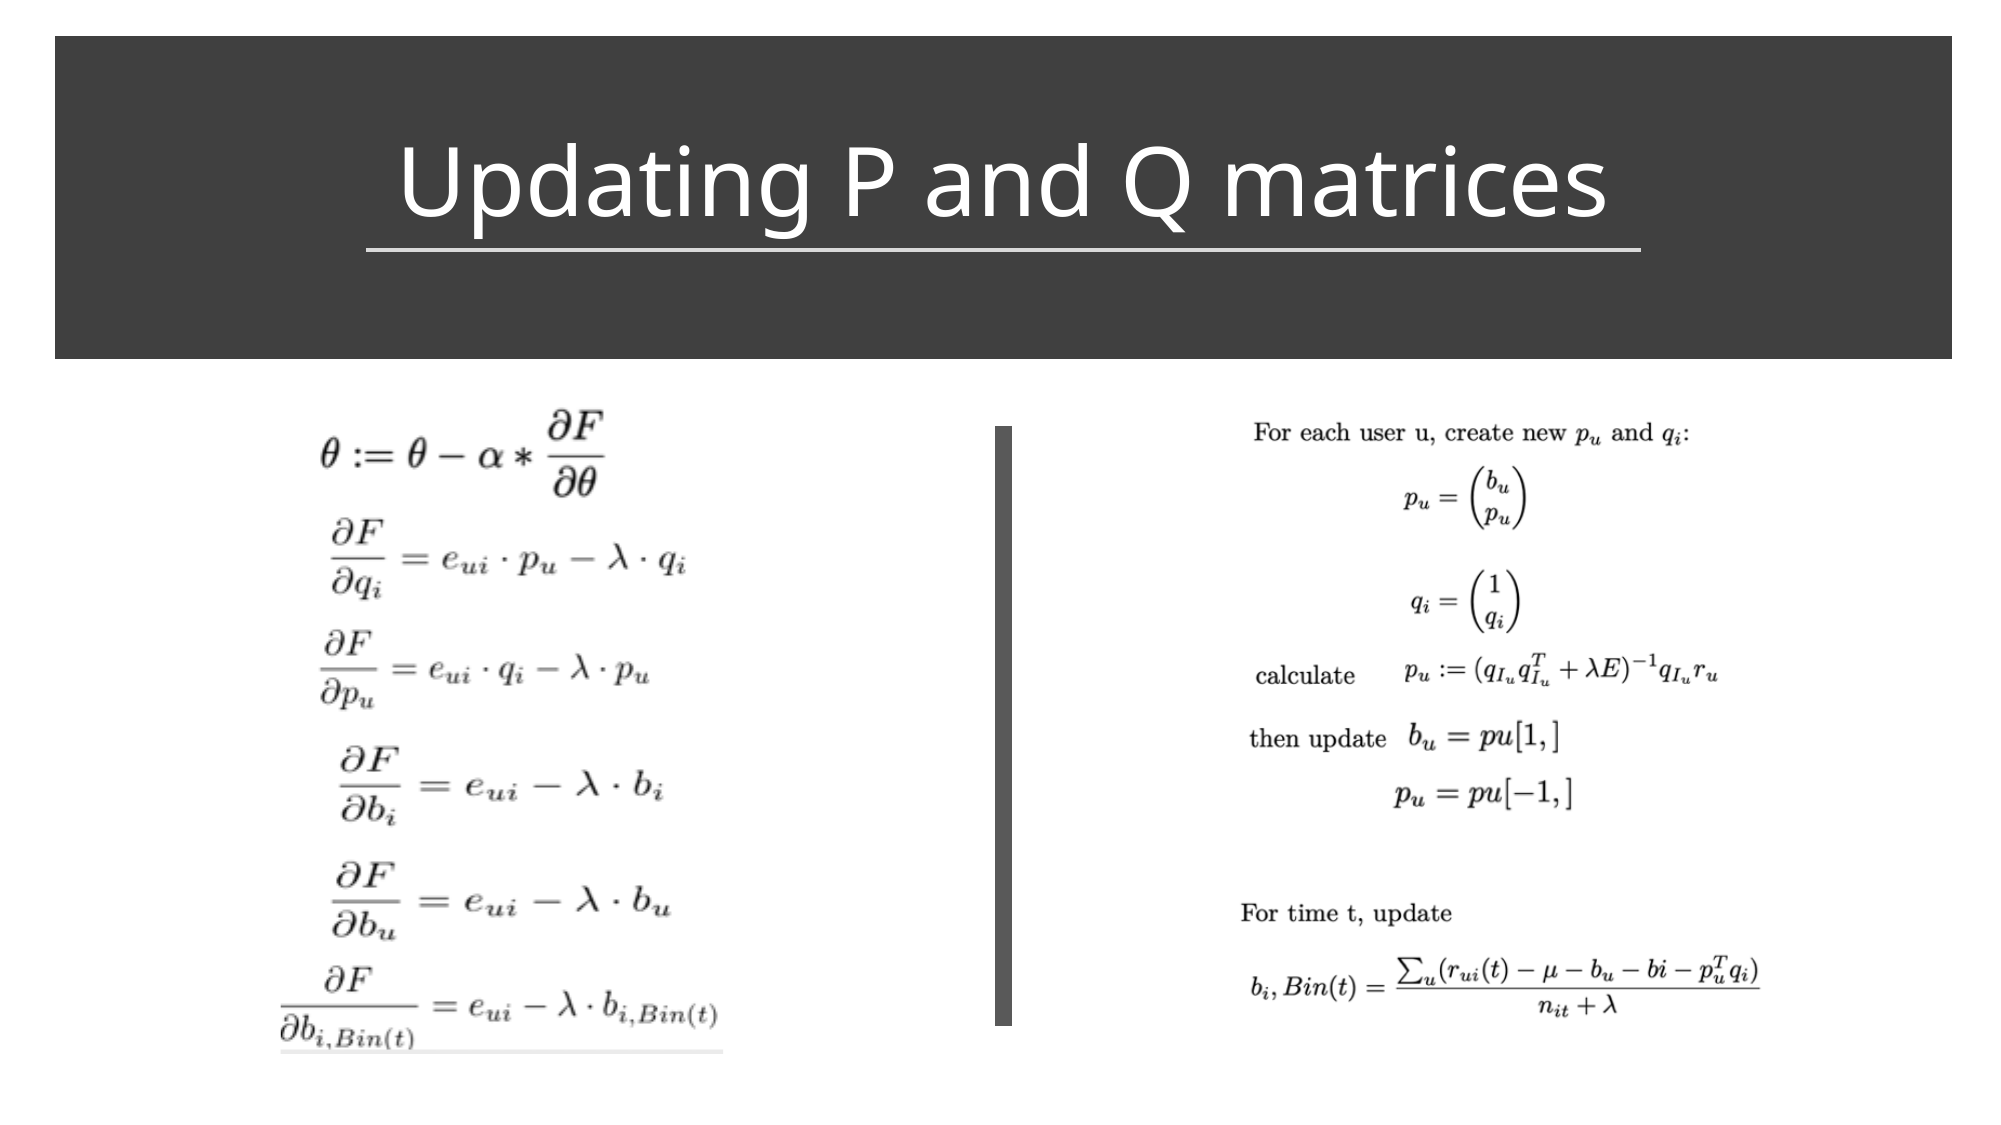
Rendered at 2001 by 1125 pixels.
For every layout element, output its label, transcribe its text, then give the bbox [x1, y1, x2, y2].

text_box [64, 45, 1942, 350]
picture [1215, 398, 1795, 1054]
text_box Updating P and Q matrices SGD Update Equations ALS Update Equations [89, 126, 1917, 430]
picture [280, 398, 724, 1054]
